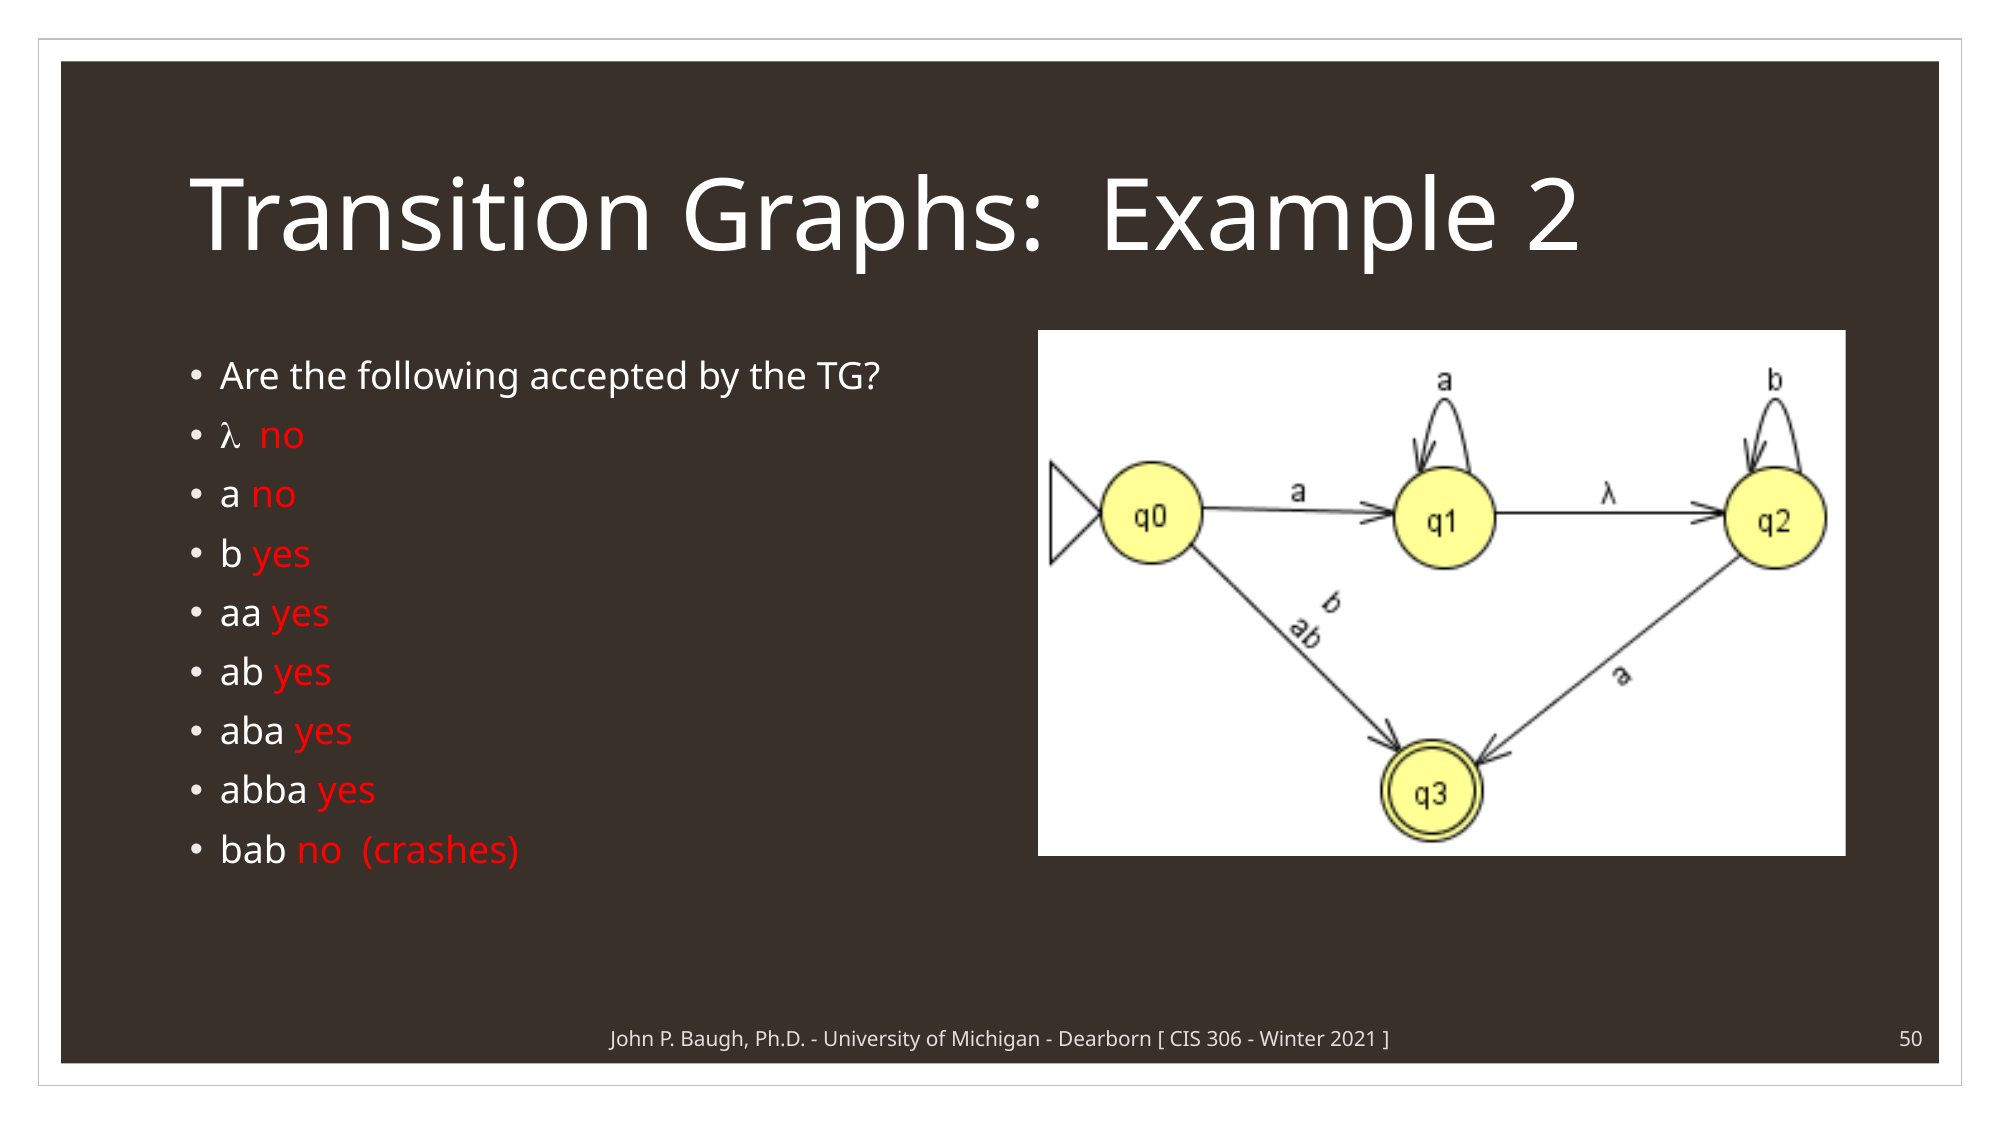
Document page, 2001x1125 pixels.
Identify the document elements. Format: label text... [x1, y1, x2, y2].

slide_number 50 [1697, 1019, 1938, 1062]
picture [1038, 330, 1846, 856]
title Transition Graphs: Example 2 [174, 105, 1825, 331]
footer John P. Baugh, Ph.D. - University of Michigan - Dearborn [ CIS 306 - Winter 2021 ] [572, 1019, 1428, 1062]
list Are the following accepted by the TG? l no a no b yes aa yes ab yes aba yes abba yes bab no (crashes) [174, 345, 1825, 990]
